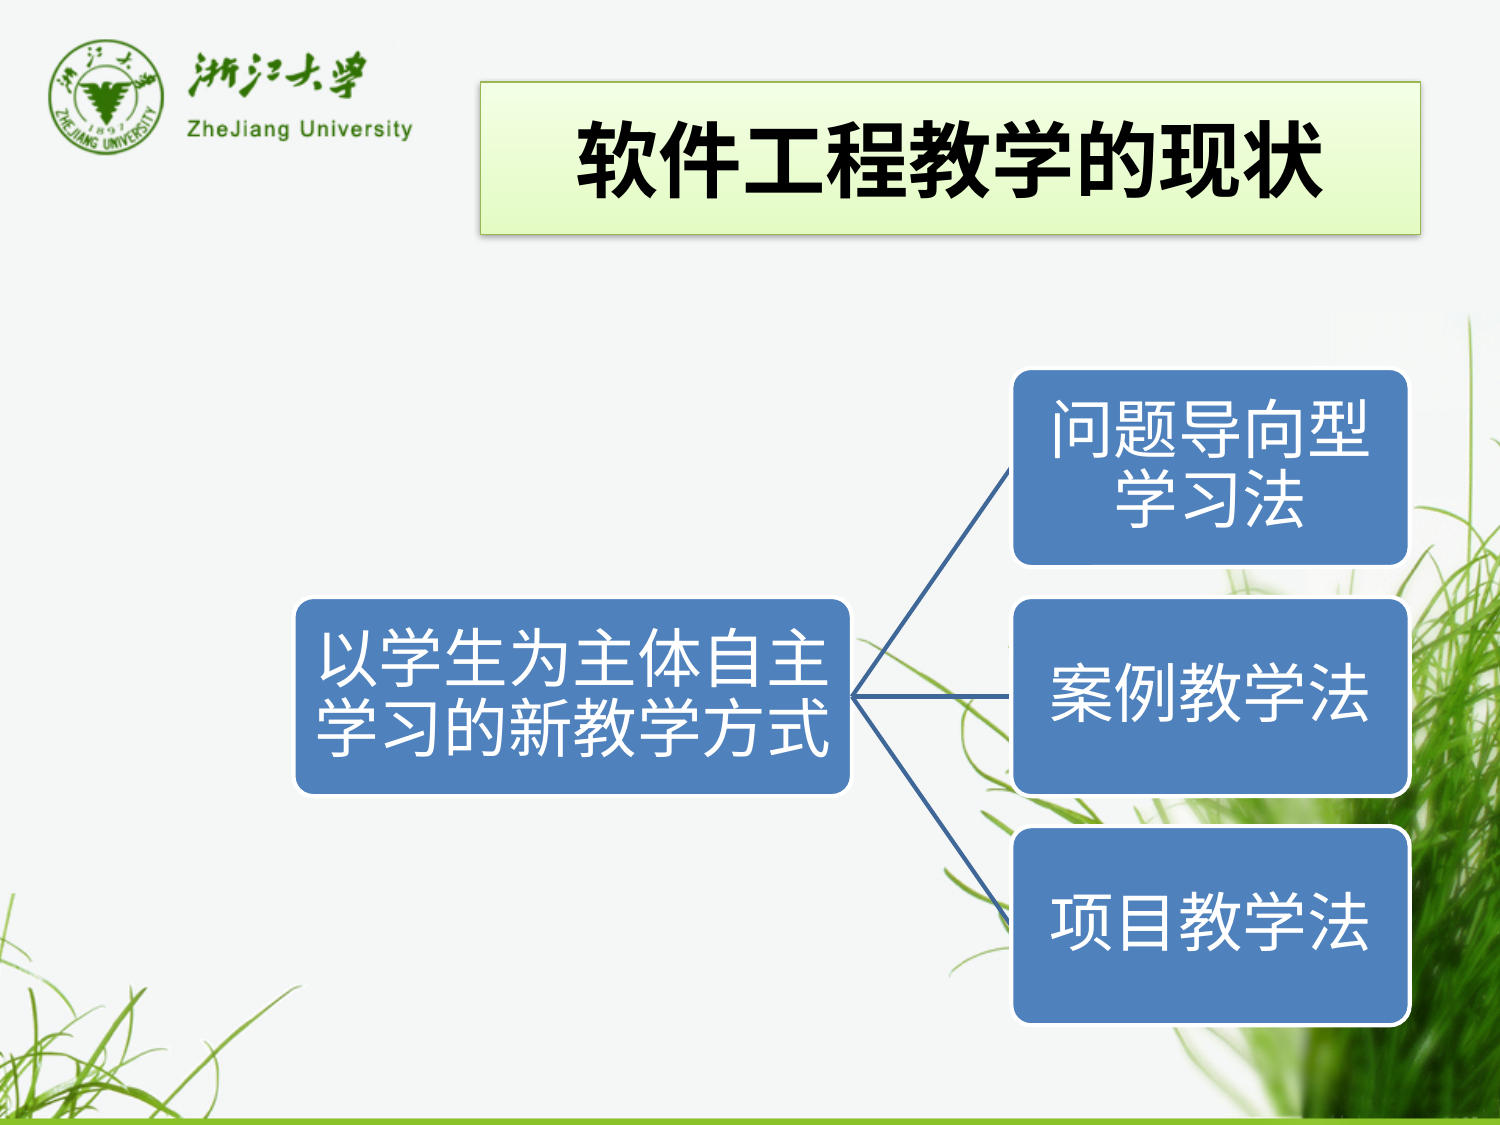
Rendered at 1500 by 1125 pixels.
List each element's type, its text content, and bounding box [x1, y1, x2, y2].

picture [0, 0, 1500, 1125]
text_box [292, 363, 1411, 1031]
title 软件工程教学的现状 [480, 81, 1421, 235]
